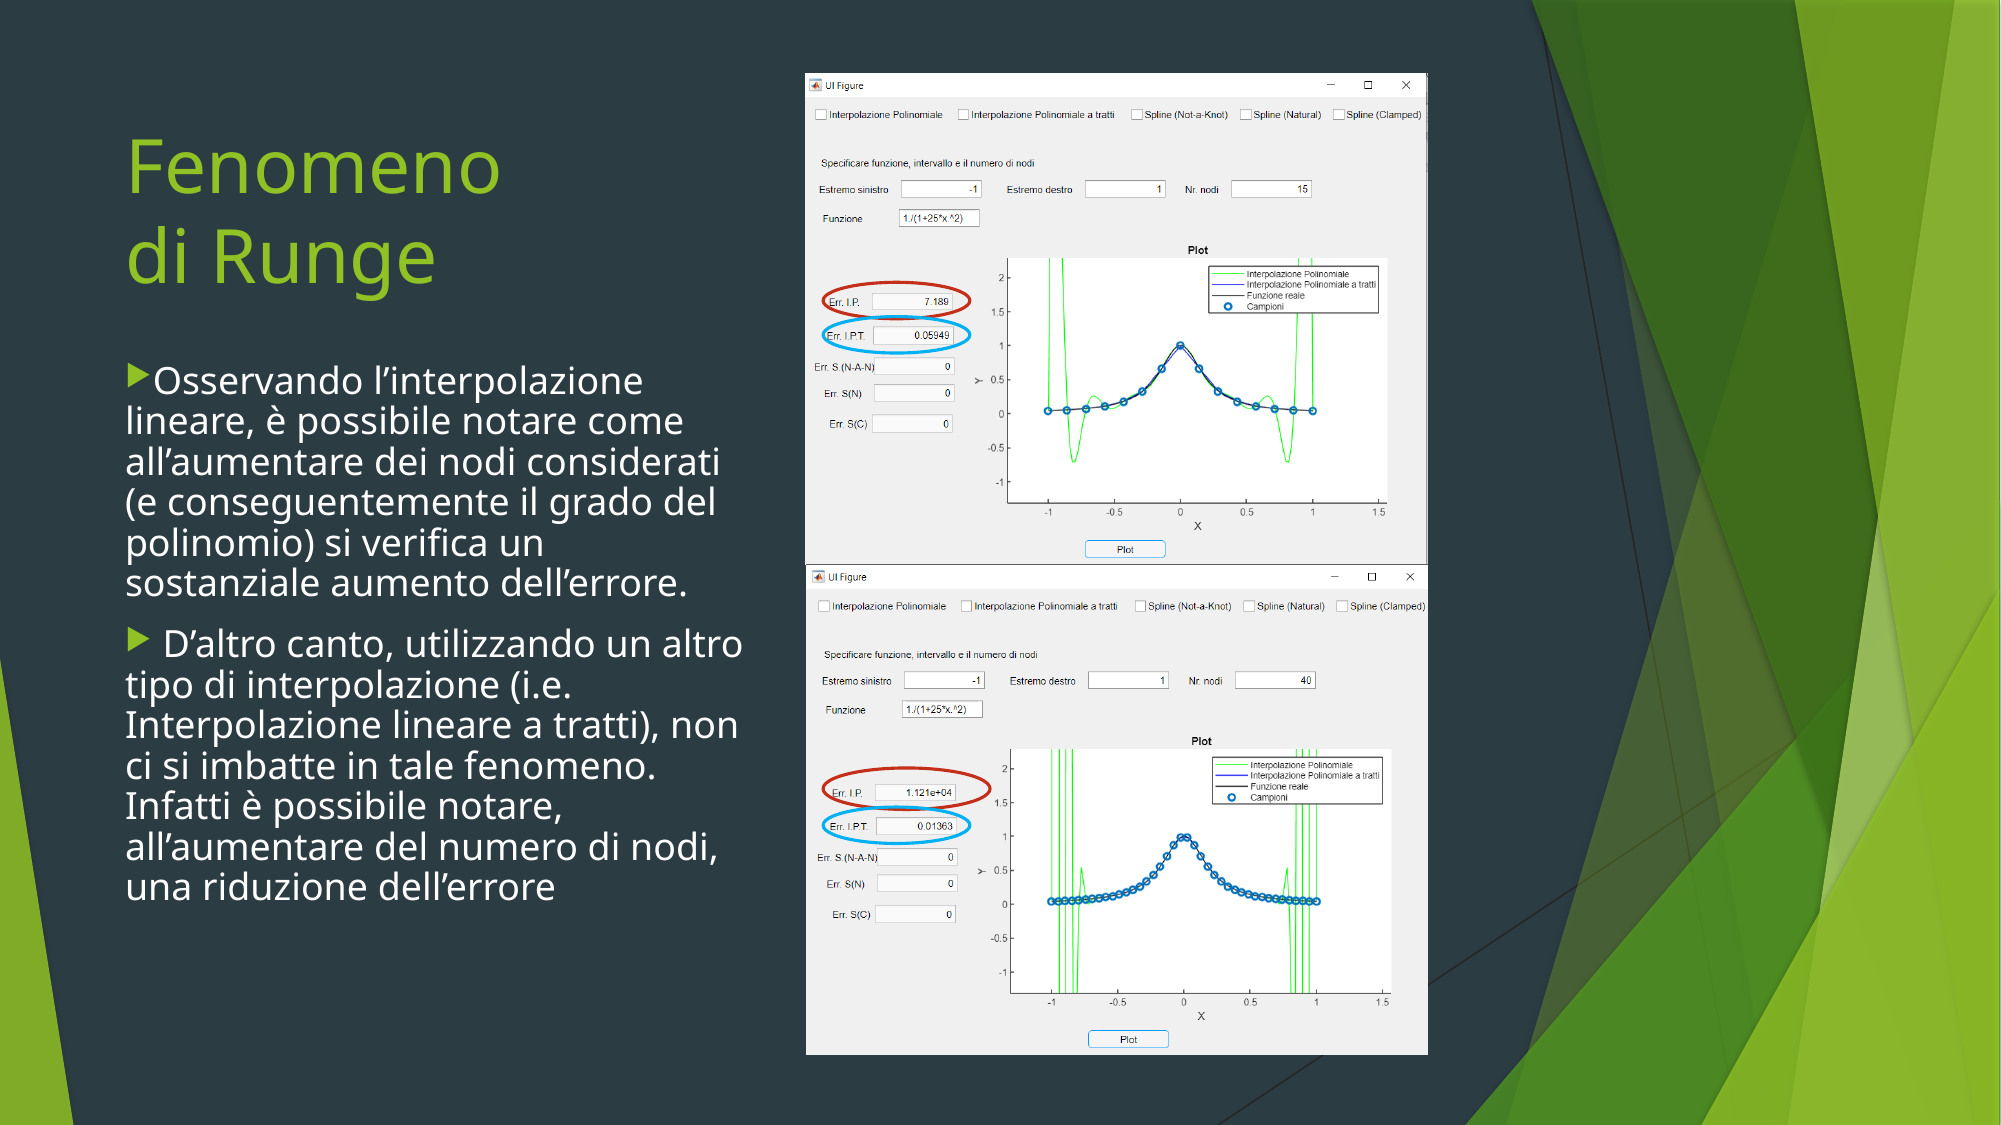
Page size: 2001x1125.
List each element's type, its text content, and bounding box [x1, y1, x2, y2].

picture [804, 73, 1429, 1056]
title Fenomeno di Runge [110, 99, 592, 317]
text_box Osservando l’interpolazione lineare, è possibile notare come all’aumentare dei nodi considerati (e conseguentemente il grado del polinomio) si verifica un sostanziale aumento dell’errore. D’altro canto, utilizzando un altro tipo di interpolazione (i.e. Interpolazione lineare a tratti), non ci si imbatte in tale fenomeno. Infatti è possibile notare, all’aumentare del numero di nodi, una riduzione dell’errore [110, 354, 762, 1043]
